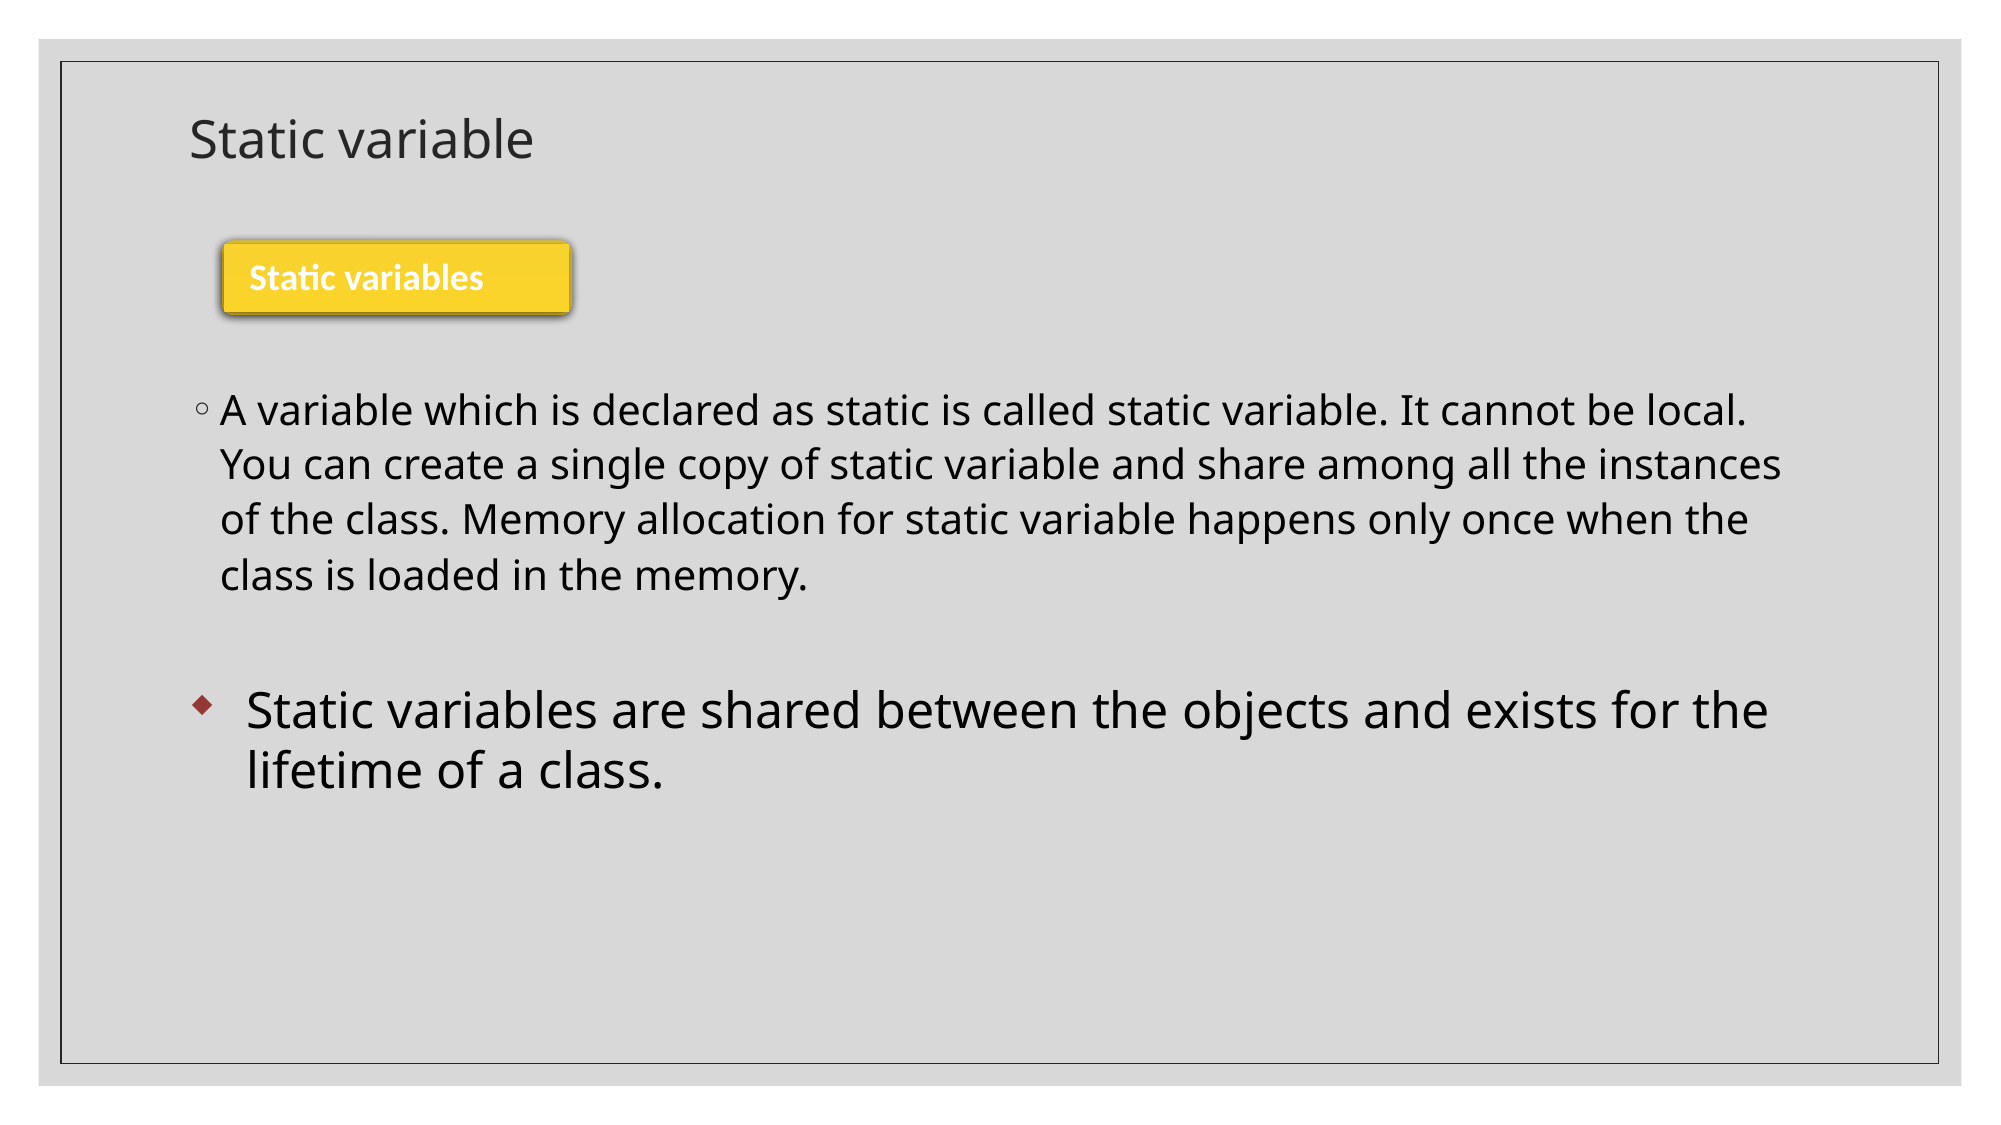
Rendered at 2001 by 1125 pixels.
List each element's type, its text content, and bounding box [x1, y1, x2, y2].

title Static variable [174, 105, 1825, 241]
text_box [221, 240, 572, 316]
list A variable which is declared as static is called static variable. It cannot be local. You can create a single copy of static variable and share among all the instances of the class. Memory allocation for static variable happens only once when the class is loaded in the memory. Static variables are shared between the objects and exists for the lifetime of a class. [174, 254, 1825, 977]
